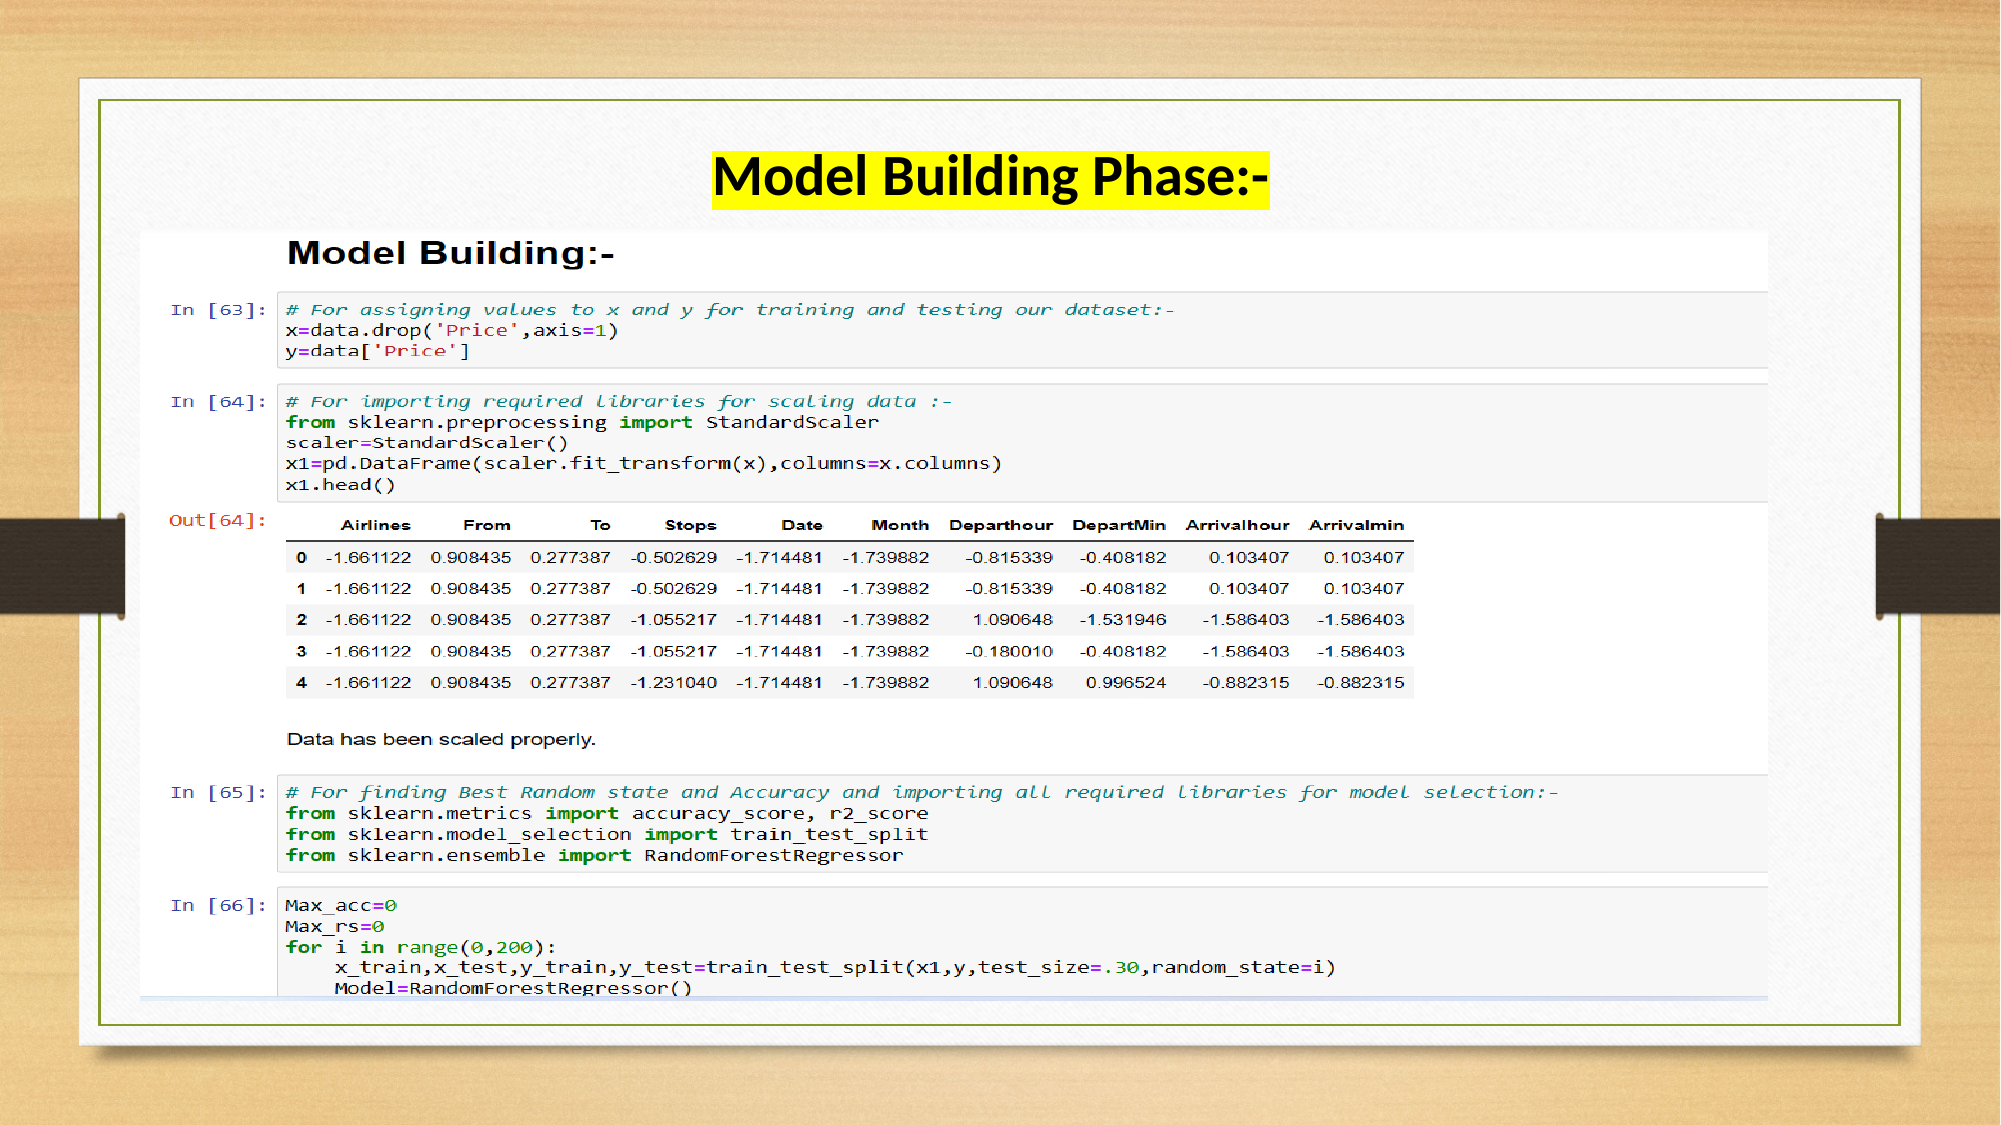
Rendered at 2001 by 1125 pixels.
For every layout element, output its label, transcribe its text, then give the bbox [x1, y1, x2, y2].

picture [0, 0, 2001, 1125]
text_box Model Building Phase:- [697, 124, 1701, 215]
